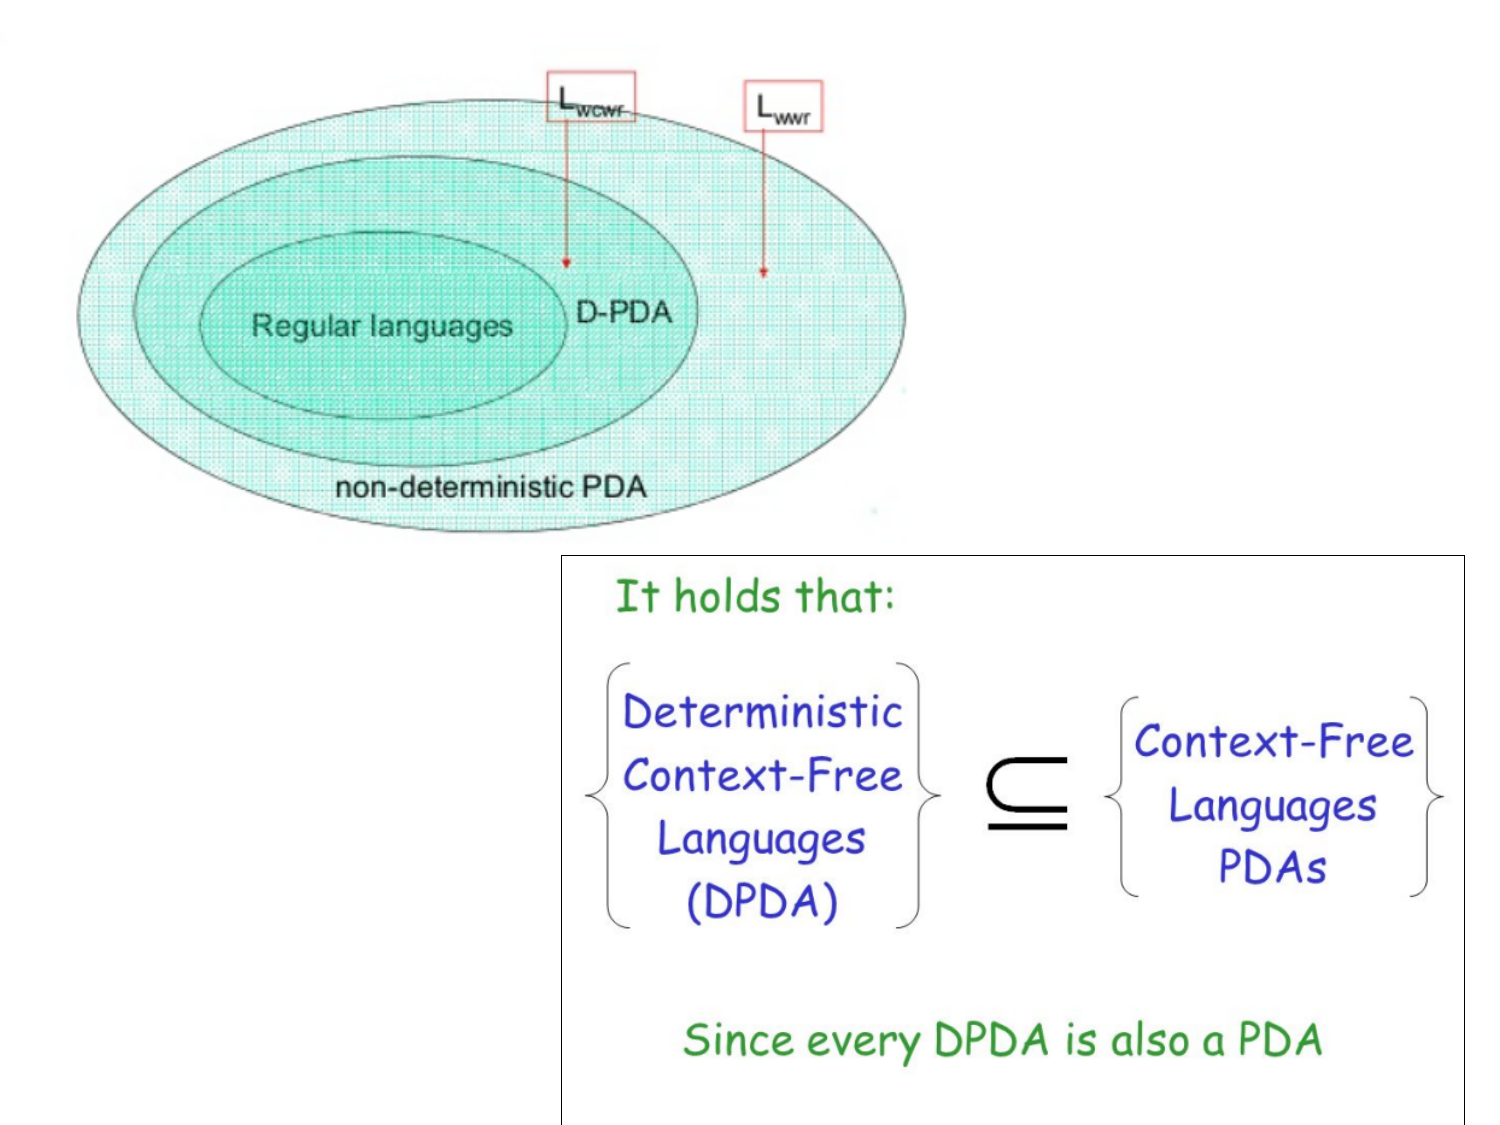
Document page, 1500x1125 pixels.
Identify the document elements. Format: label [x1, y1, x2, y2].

picture [562, 555, 1464, 1125]
picture [0, 29, 922, 551]
